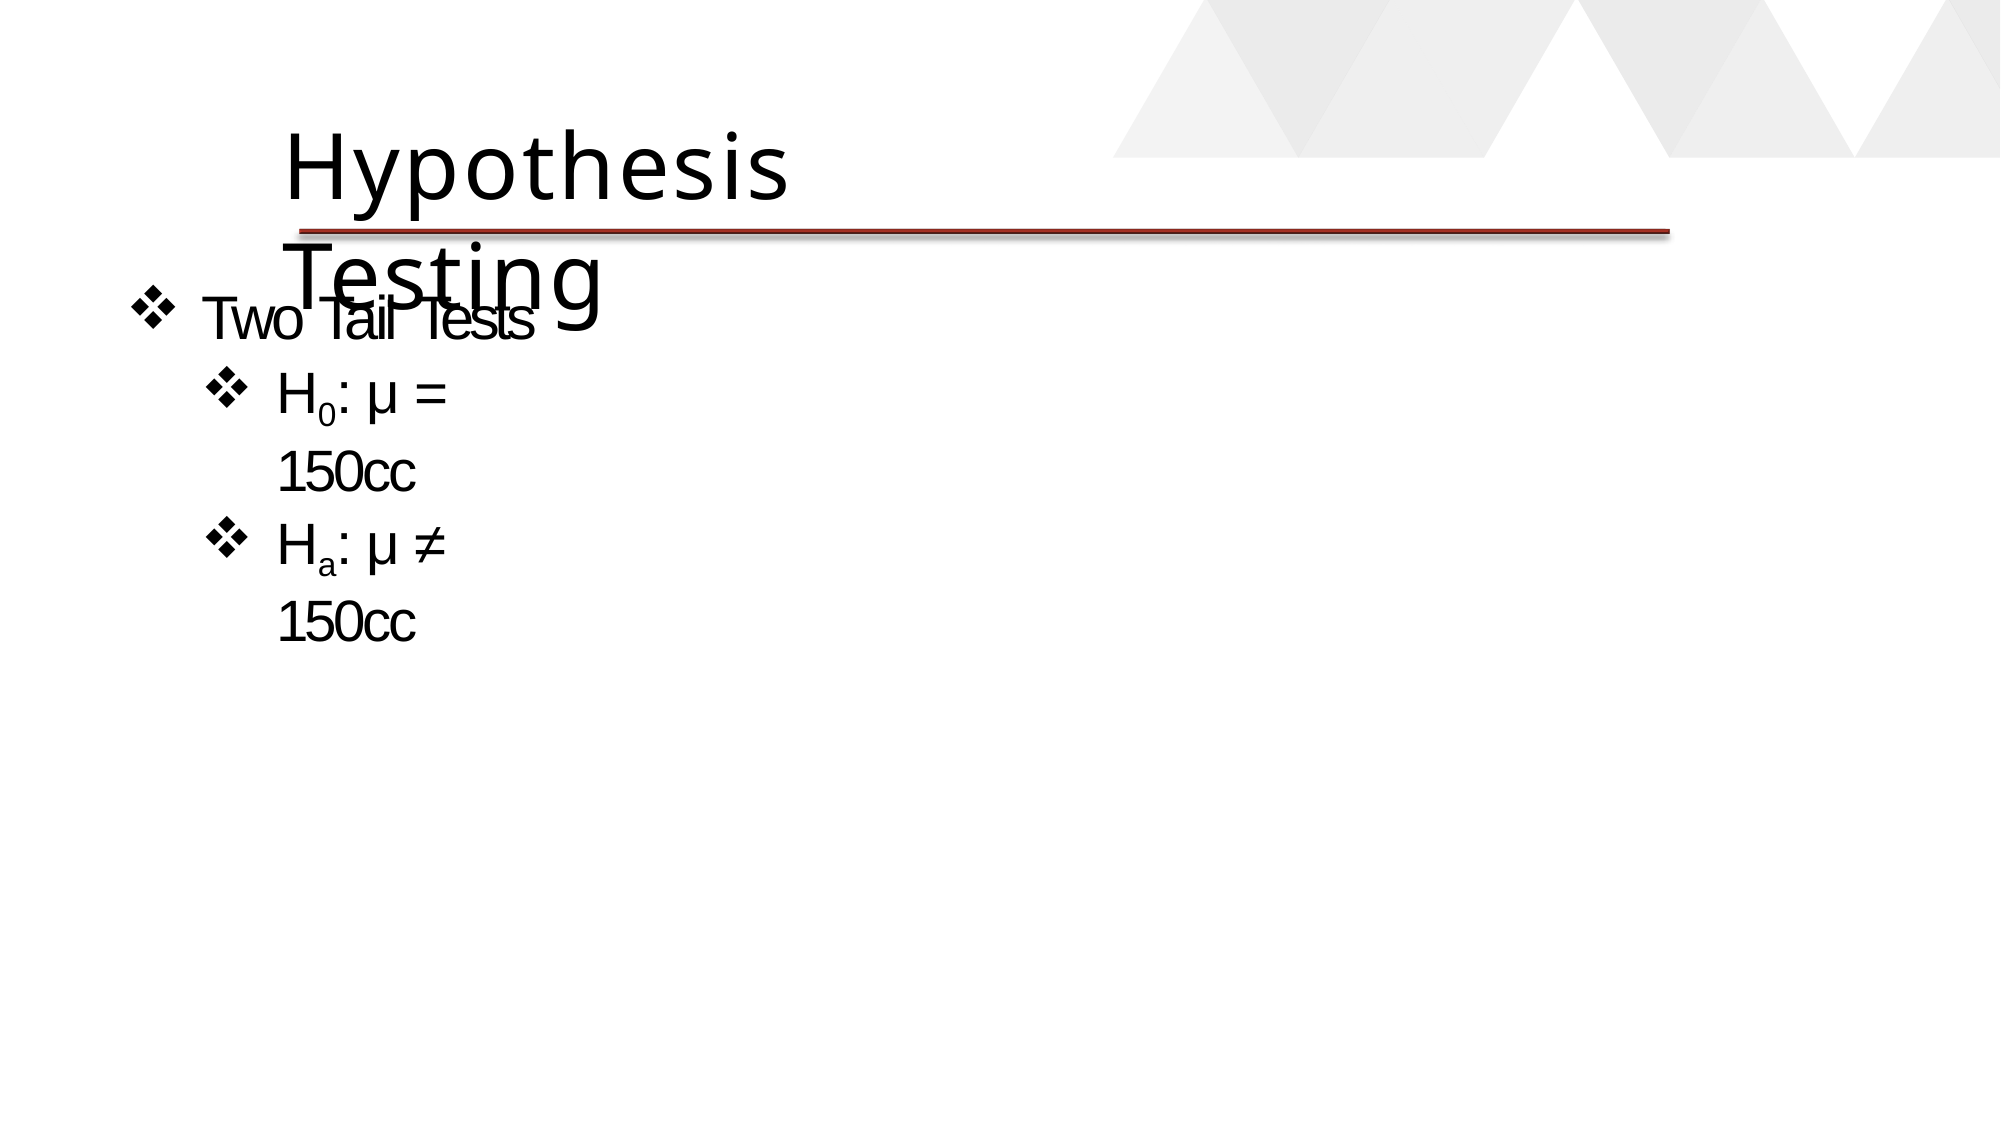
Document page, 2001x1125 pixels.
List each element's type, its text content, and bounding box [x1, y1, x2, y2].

picture [1098, 225, 1681, 249]
title Hypothesis Testing [280, 105, 1098, 328]
text_box Two Tail Tests H0: μ = 150cc Ha: μ ≠ 150cc [121, 272, 592, 654]
